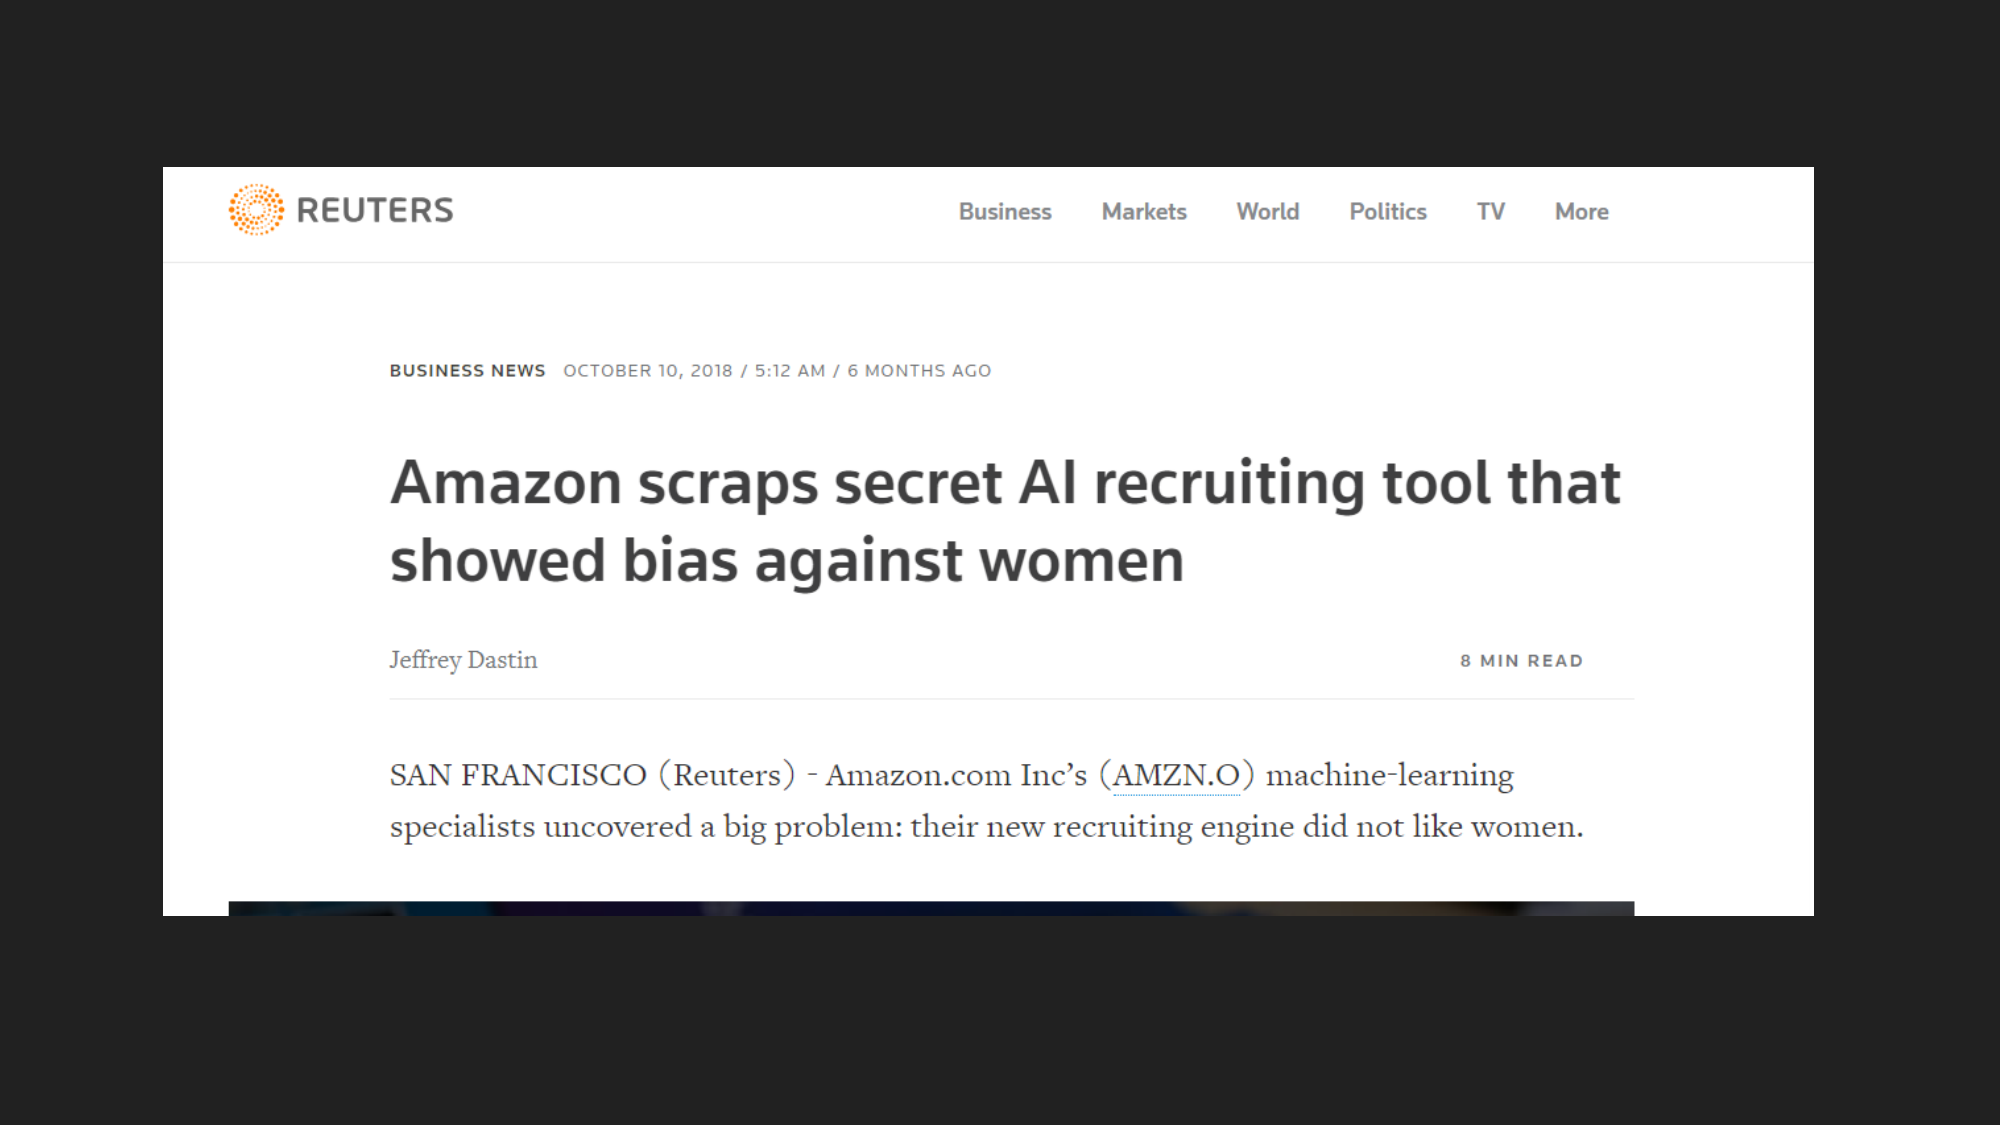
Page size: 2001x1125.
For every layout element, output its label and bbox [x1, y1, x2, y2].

picture [163, 167, 1814, 917]
